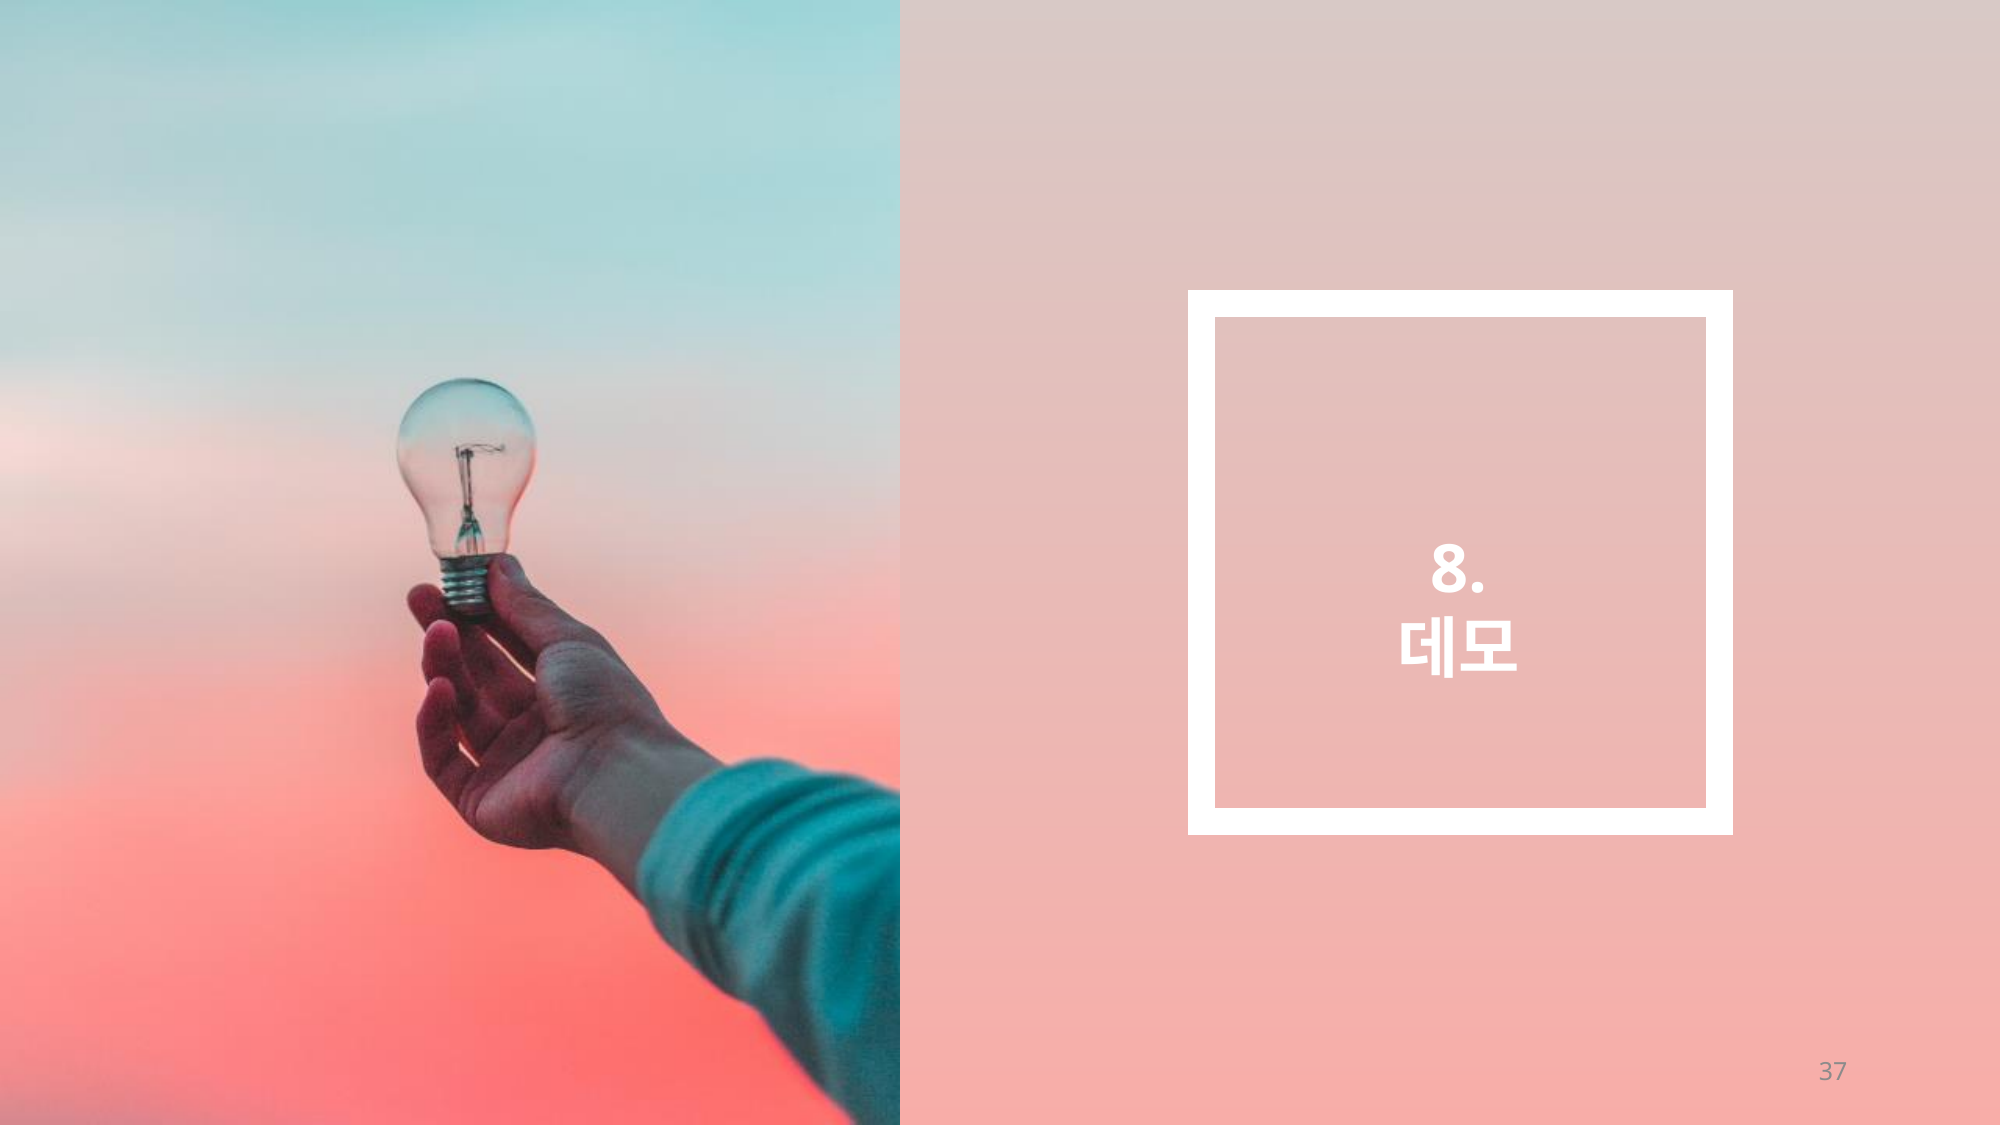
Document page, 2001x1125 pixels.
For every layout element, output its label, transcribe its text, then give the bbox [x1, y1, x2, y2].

slide_number 37 [1412, 1042, 1863, 1103]
text_box 8. 데모 [1382, 517, 1536, 693]
picture [0, 0, 900, 1125]
text_box [1200, 302, 1721, 823]
